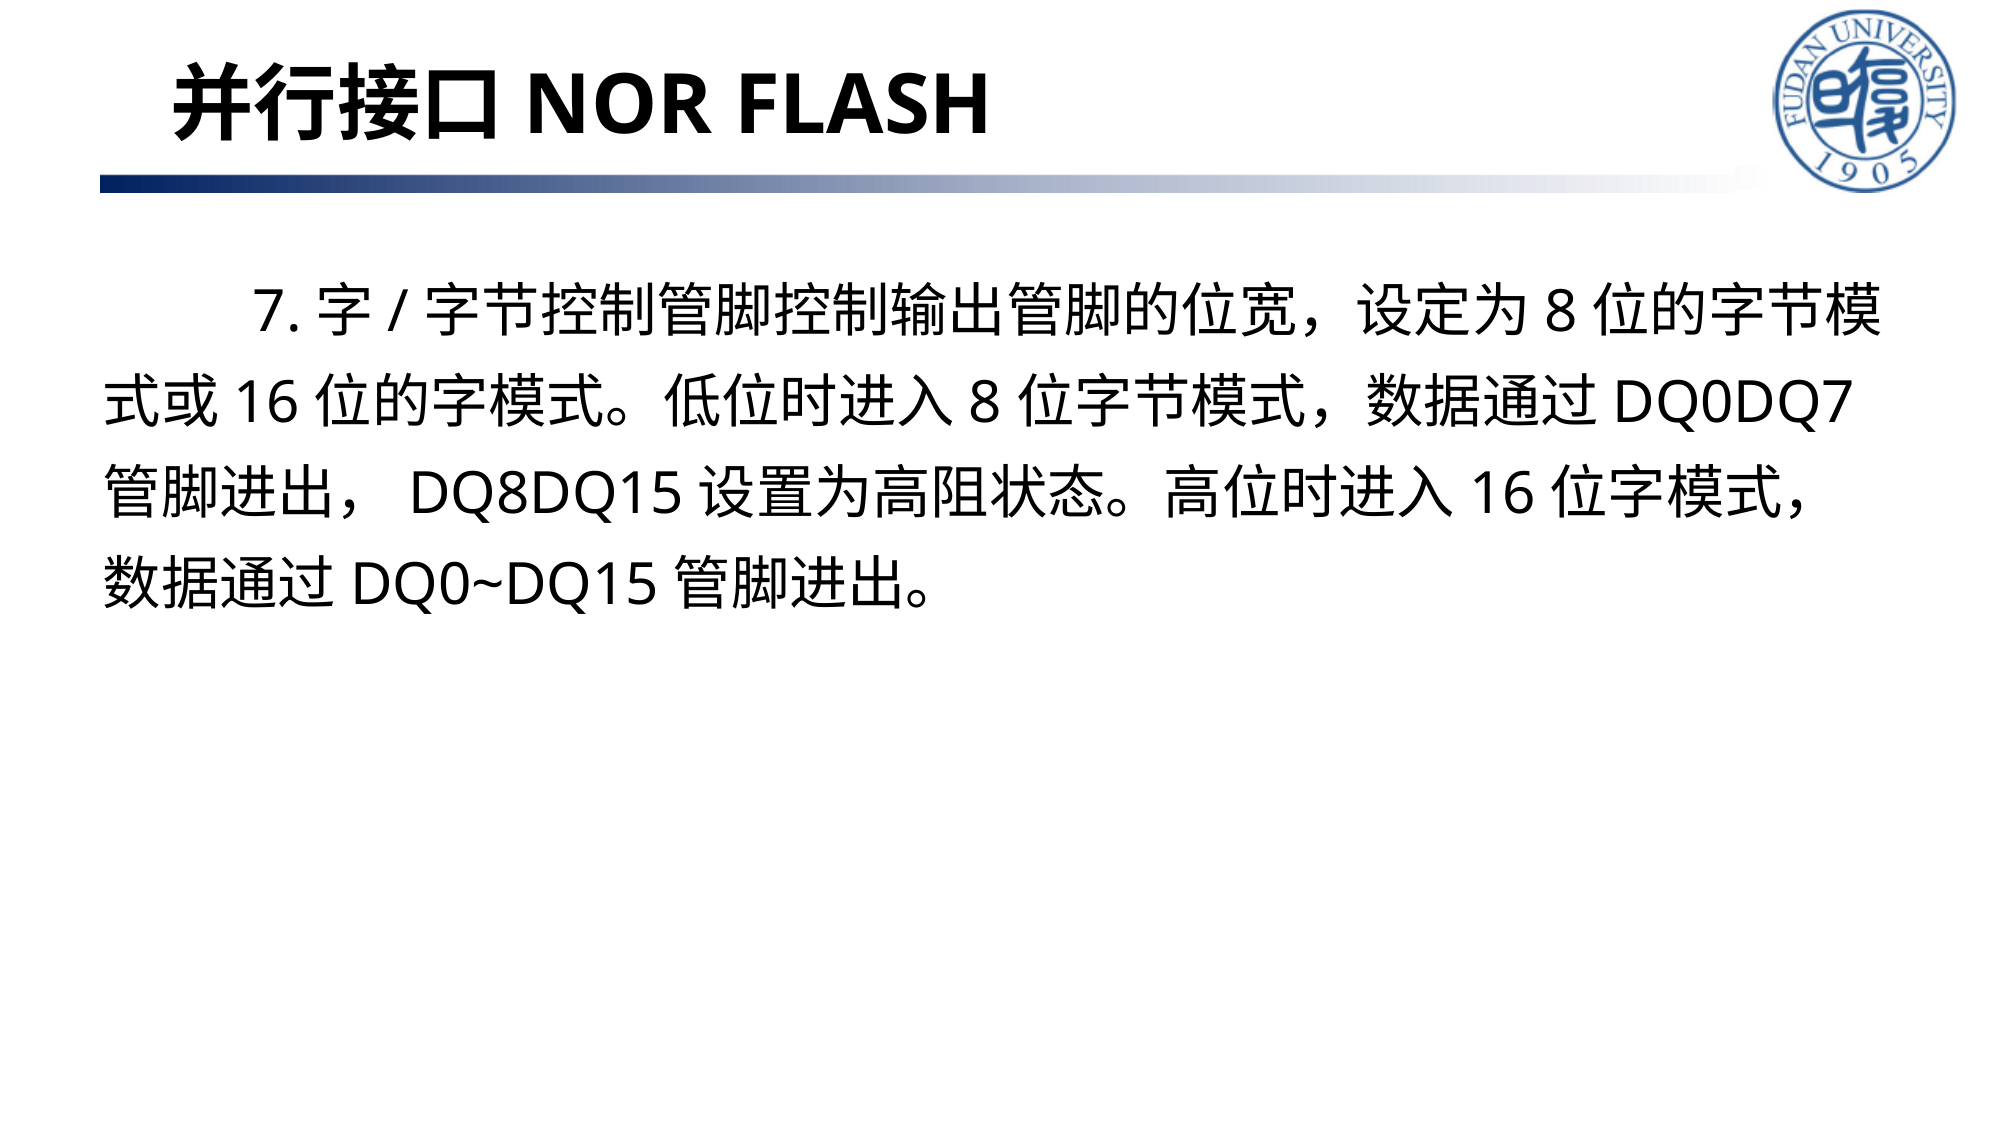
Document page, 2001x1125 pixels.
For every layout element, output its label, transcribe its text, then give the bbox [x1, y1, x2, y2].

text_box 7.字/字节控制管脚控制输出管脚的位宽，设定为8位的字节模式或16位的字模式。低位时进入8位字节模式，数据通过DQ0DQ7管脚进出，DQ8DQ15设置为高阻状态。高位时进入16位字模式，数据通过DQ0~DQ15管脚进出。 [88, 244, 1912, 974]
text_box 并行接口NOR FLASH [155, 43, 1582, 159]
picture [100, 9, 1980, 193]
